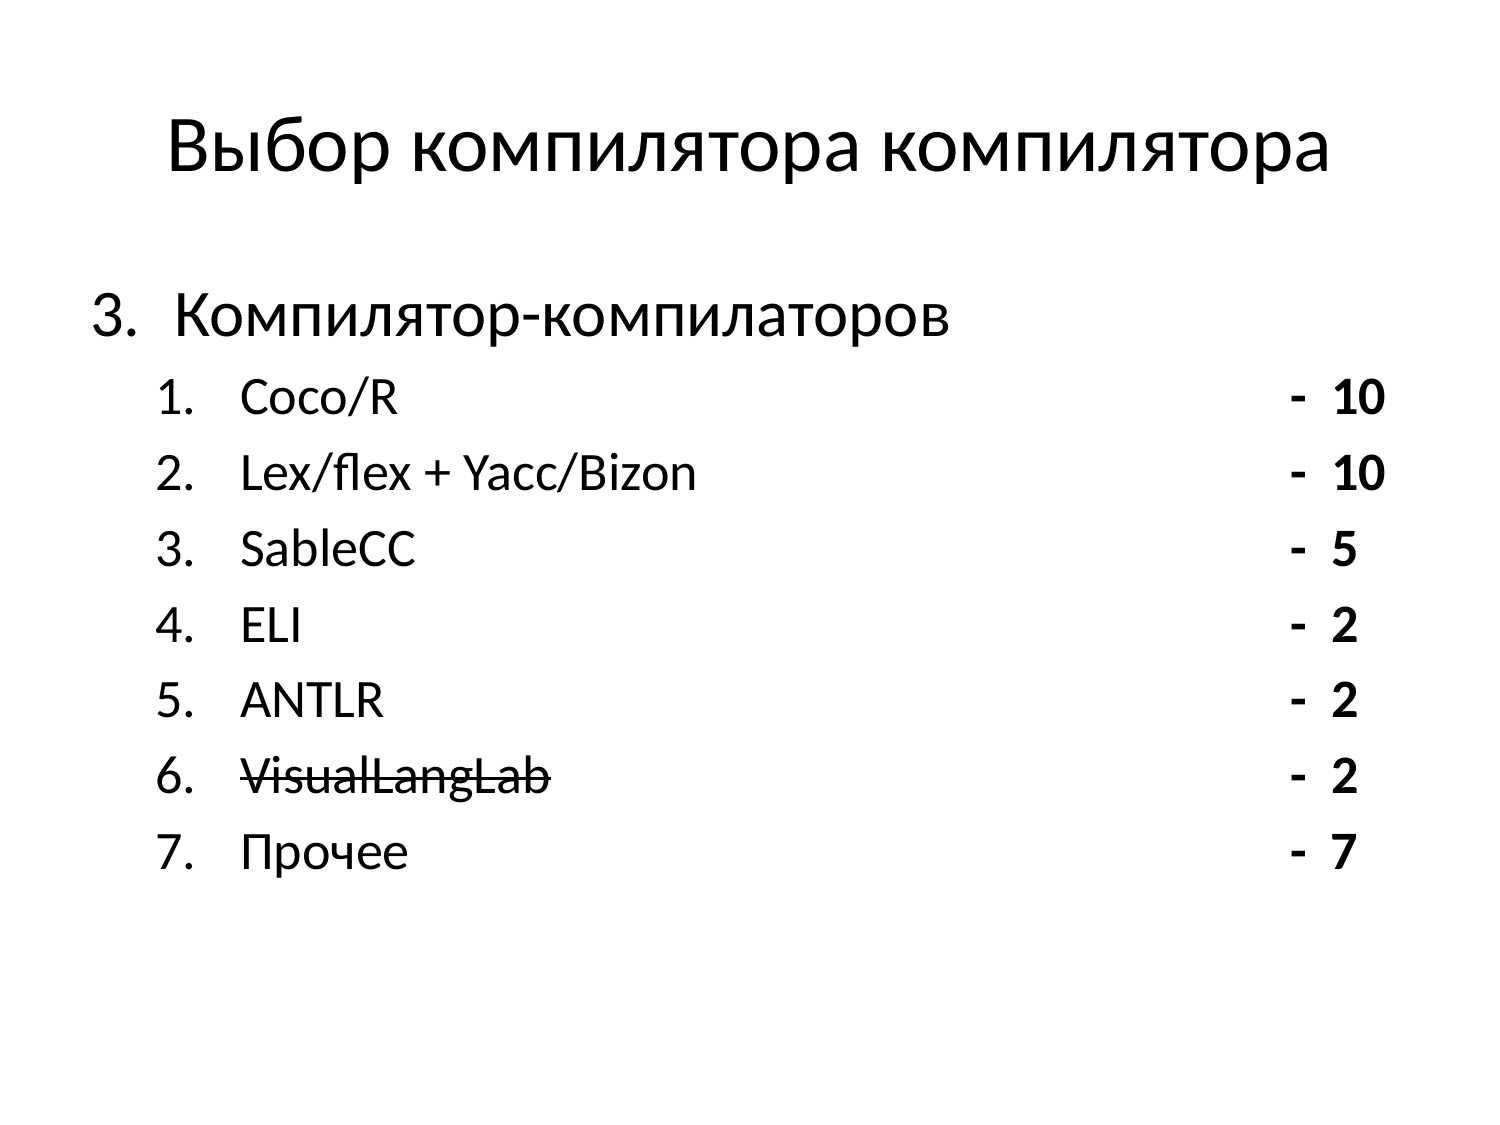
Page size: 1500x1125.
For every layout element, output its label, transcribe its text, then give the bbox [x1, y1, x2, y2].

title Выбор компилятора компилятора [75, 45, 1425, 233]
list Компилятор-компилаторов Coco/R - 10 Lex/flex + Yacc/Bizon - 10 SableCC - 5 ELI - 2 ANTLR - 2 VisualLangLab - 2 Прочее - 7 [75, 262, 1425, 1005]
